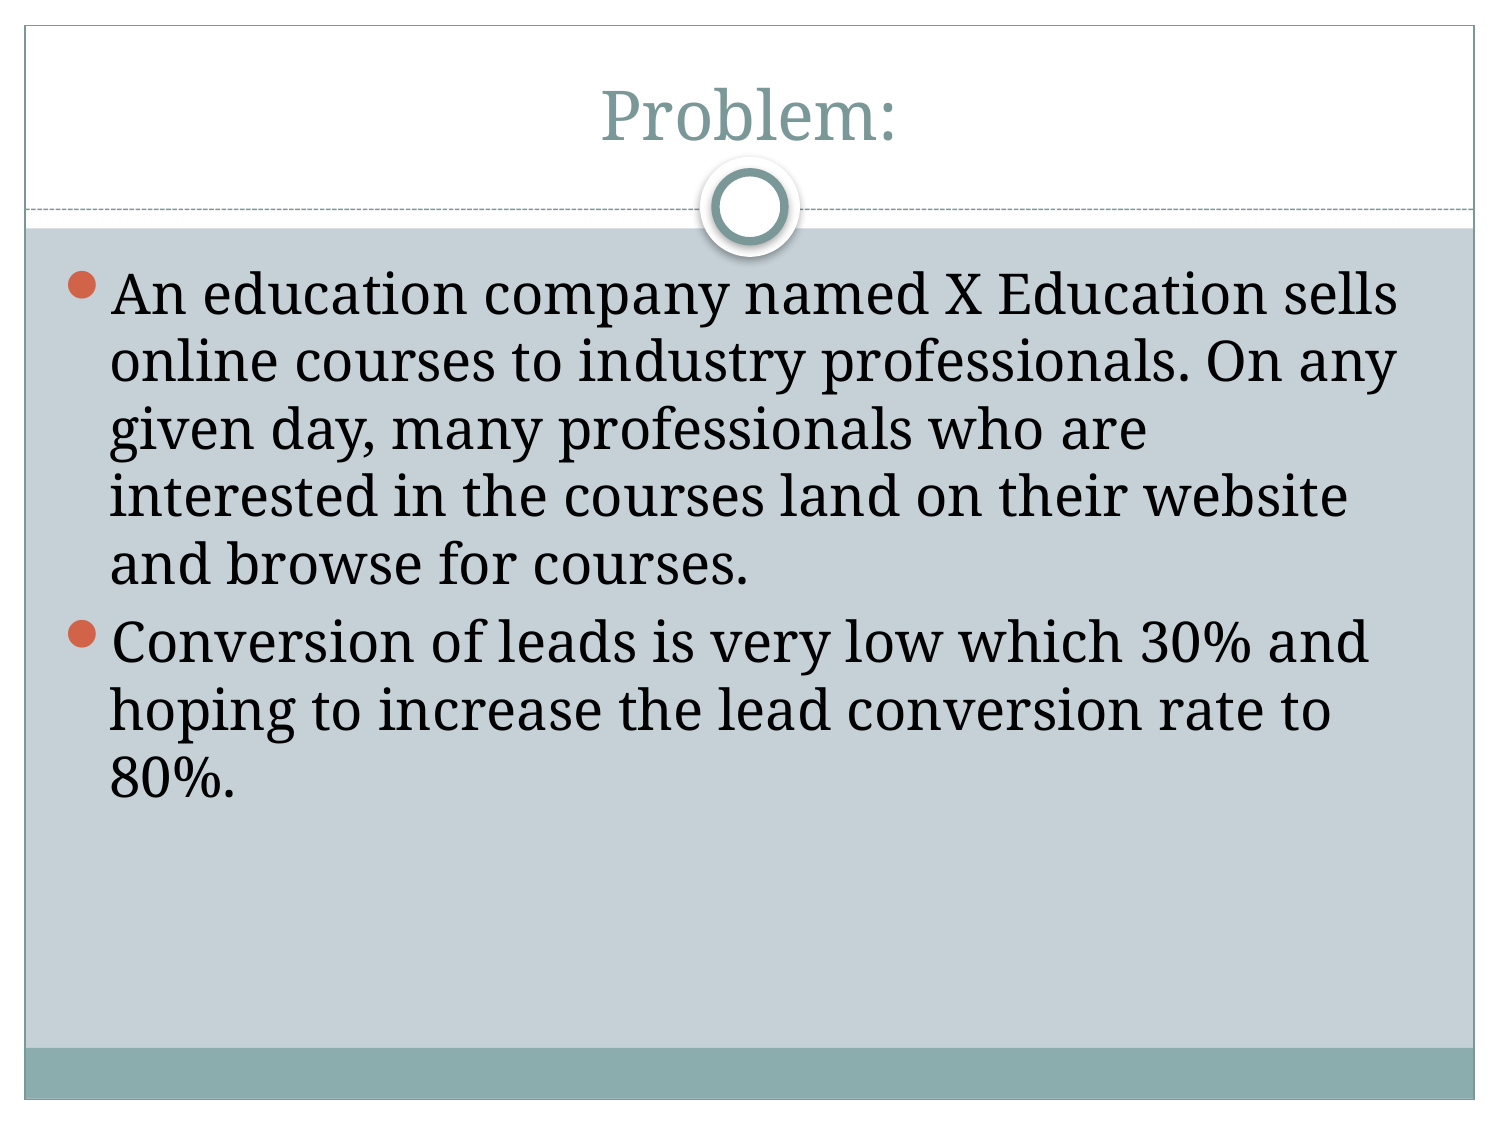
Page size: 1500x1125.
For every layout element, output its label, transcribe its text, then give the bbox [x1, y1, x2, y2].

title Problem: [49, 37, 1450, 162]
list An education company named X Education sells online courses to industry professionals. On any given day, many professionals who are interested in the courses land on their website and browse for courses. Conversion of leads is very low which 30% and hoping to increase the lead conversion rate to 80%. [49, 250, 1445, 1001]
